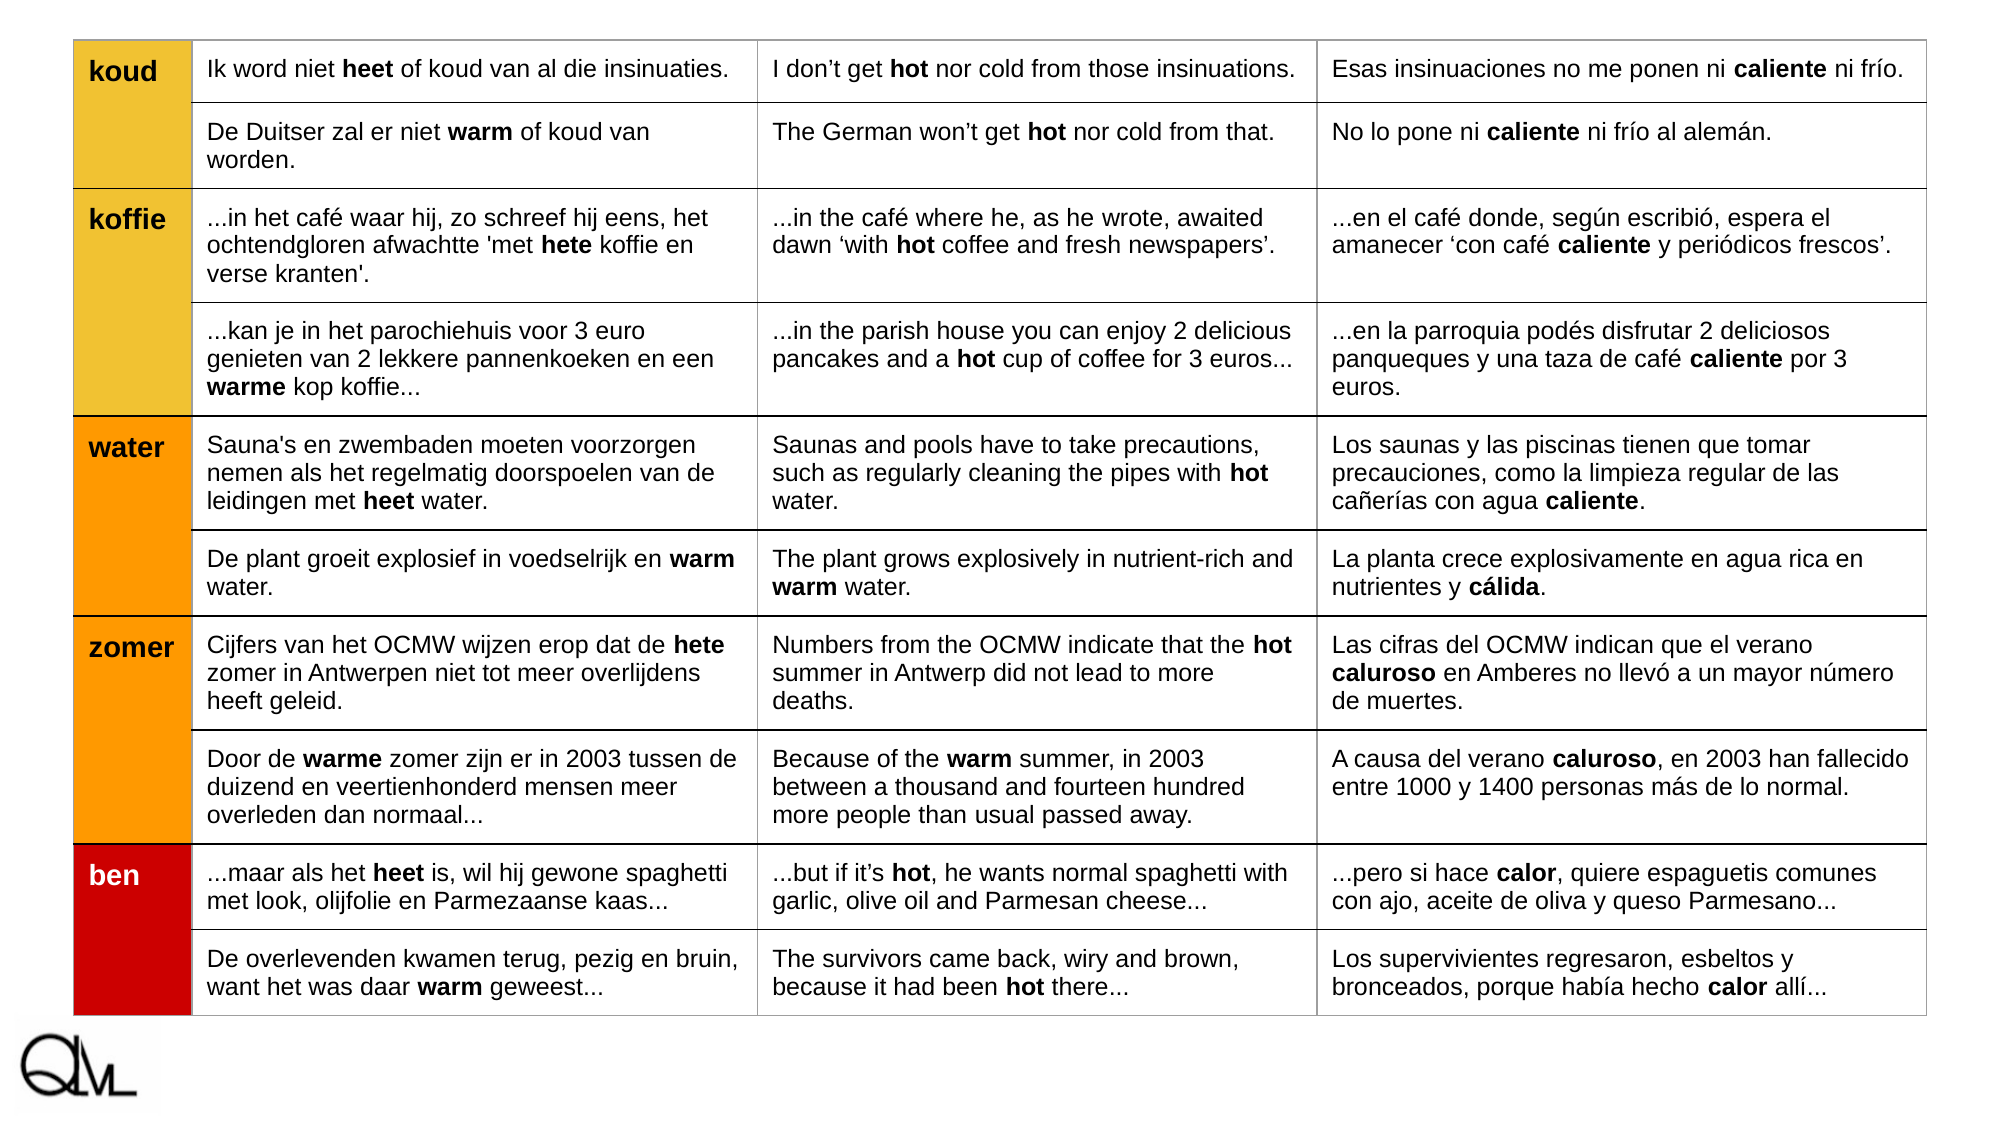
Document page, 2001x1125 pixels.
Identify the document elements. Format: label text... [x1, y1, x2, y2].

table_cell Sauna's en zwembaden moeten voorzorgen nemen als het regelmatig doorspoelen van de leidingen met heet water. [193, 417, 757, 529]
table_cell zomer [74, 617, 191, 843]
table_cell ...pero si hace calor, quiere espaguetis comunes con ajo, aceite de oliva y queso Parmesano... [1318, 845, 1926, 929]
picture [12, 1012, 163, 1116]
table_cell ...in het café waar hij, zo schreef hij eens, het ochtendgloren afwachtte 'met hete koffie en verse kranten'. [193, 189, 757, 302]
table_header Ik word niet heet of koud van al die insinuaties. [193, 41, 757, 102]
table_cell ...en la parroquia podés disfrutar 2 deliciosos panqueques y una taza de café caliente por 3 euros. [1318, 303, 1926, 415]
table_cell ben [74, 845, 191, 1015]
table_cell A causa del verano caluroso, en 2003 han fallecido entre 1000 y 1400 personas más de lo normal. [1318, 731, 1926, 843]
table_cell De Duitser zal er niet warm of koud van worden. [193, 103, 757, 188]
table_cell La planta crece explosivamente en agua rica en nutrientes y cálida. [1318, 531, 1926, 615]
table_cell The survivors came back, wiry and brown, because it had been hot there... [758, 930, 1316, 1015]
table_cell The plant grows explosively in nutrient-rich and warm water. [758, 531, 1316, 615]
table_cell De plant groeit explosief in voedselrijk en warm water. [193, 531, 757, 615]
table_cell Saunas and pools have to take precautions, such as regularly cleaning the pipes with hot water. [758, 417, 1316, 529]
table_cell ...in the café where he, as he wrote, awaited dawn ‘with hot coffee and fresh newspapers’. [758, 189, 1316, 302]
table_cell Because of the warm summer, in 2003 between a thousand and fourteen hundred more people than usual passed away. [758, 731, 1316, 843]
table_header koud [74, 41, 191, 188]
table_cell No lo pone ni caliente ni frío al alemán. [1318, 103, 1926, 188]
table_cell ...kan je in het parochiehuis voor 3 euro genieten van 2 lekkere pannenkoeken en een warme kop koffie... [193, 303, 757, 415]
table_cell Las cifras del OCMW indican que el verano caluroso en Amberes no llevó a un mayor número de muertes. [1318, 617, 1926, 729]
table_cell ...en el café donde, según escribió, espera el amanecer ‘con café caliente y periódicos frescos’. [1318, 189, 1926, 302]
table_cell Door de warme zomer zijn er in 2003 tussen de duizend en veertienhonderd mensen meer overleden dan normaal... [193, 731, 757, 843]
table_cell ...maar als het heet is, wil hij gewone spaghetti met look, olijfolie en Parmezaanse kaas... [193, 845, 757, 929]
table_cell Los saunas y las piscinas tienen que tomar precauciones, como la limpieza regular de las cañerías con agua caliente. [1318, 417, 1926, 529]
table_cell The German won’t get hot nor cold from that. [758, 103, 1316, 188]
table_cell water [74, 417, 191, 615]
table_header I don’t get hot nor cold from those insinuations. [758, 41, 1316, 102]
table_cell Cijfers van het OCMW wijzen erop dat de hete zomer in Antwerpen niet tot meer overlijdens heeft geleid. [193, 617, 757, 729]
table_cell De overlevenden kwamen terug, pezig en bruin, want het was daar warm geweest... [193, 930, 757, 1015]
table_cell ...but if it’s hot, he wants normal spaghetti with garlic, olive oil and Parmesan cheese... [758, 845, 1316, 929]
table_cell Los supervivientes regresaron, esbeltos y bronceados, porque había hecho calor allí... [1318, 930, 1926, 1015]
table_cell Numbers from the OCMW indicate that the hot summer in Antwerp did not lead to more deaths. [758, 617, 1316, 729]
table_header Esas insinuaciones no me ponen ni caliente ni frío. [1318, 41, 1926, 102]
table_cell ...in the parish house you can enjoy 2 delicious pancakes and a hot cup of coffee for 3 euros... [758, 303, 1316, 415]
table_cell koffie [74, 189, 191, 415]
